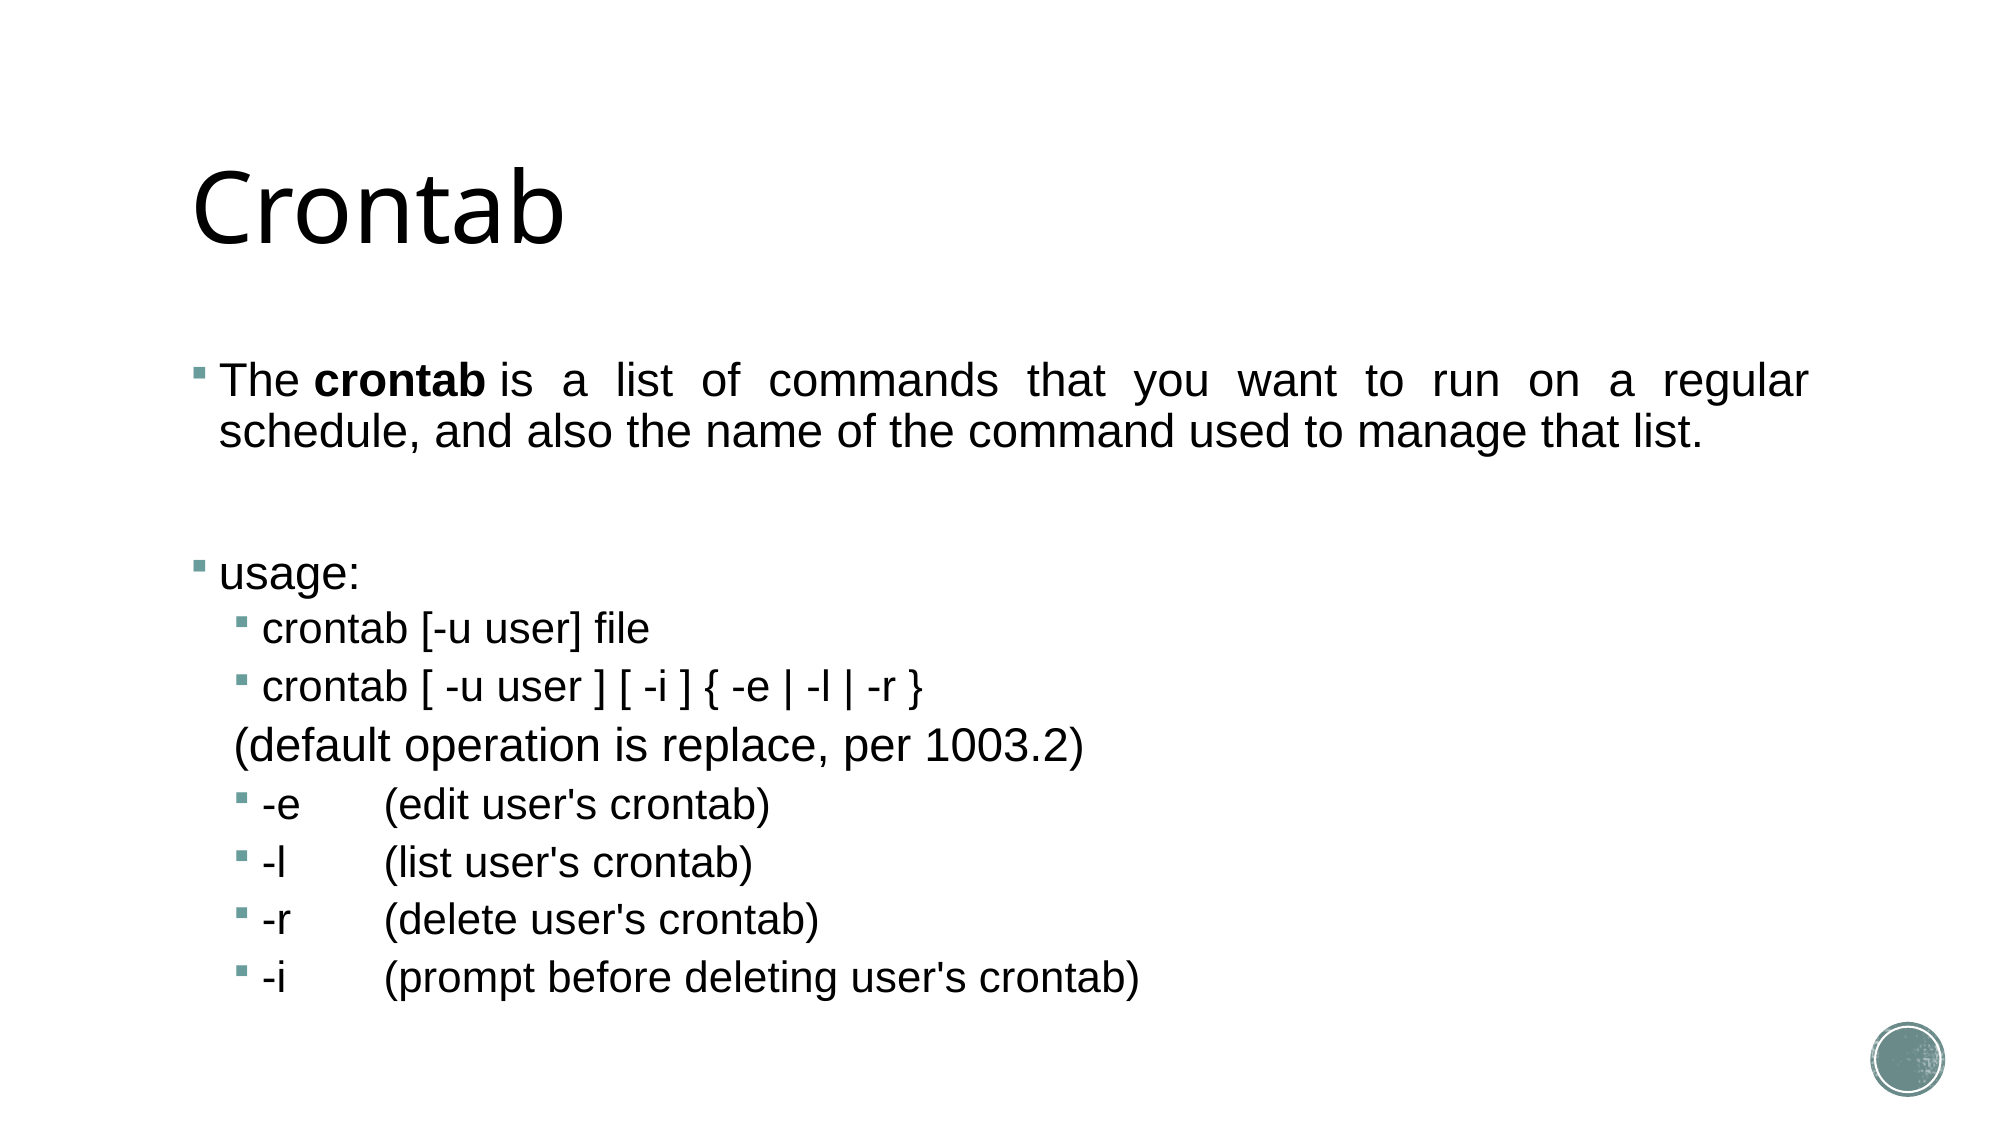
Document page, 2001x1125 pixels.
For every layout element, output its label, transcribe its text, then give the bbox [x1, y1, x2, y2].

list The crontab is a list of commands that you want to run on a regular schedule, and also the name of the command used to manage that list. usage: crontab [-u user] file crontab [ -u user ] [ -i ] { -e | -l | -r } (default operation is replace, per 1003.2) -e (edit user's crontab) -l (list user's crontab) -r (delete user's crontab) -i (prompt before deleting user's crontab) [175, 348, 1826, 1013]
title Crontab [175, 79, 1826, 344]
